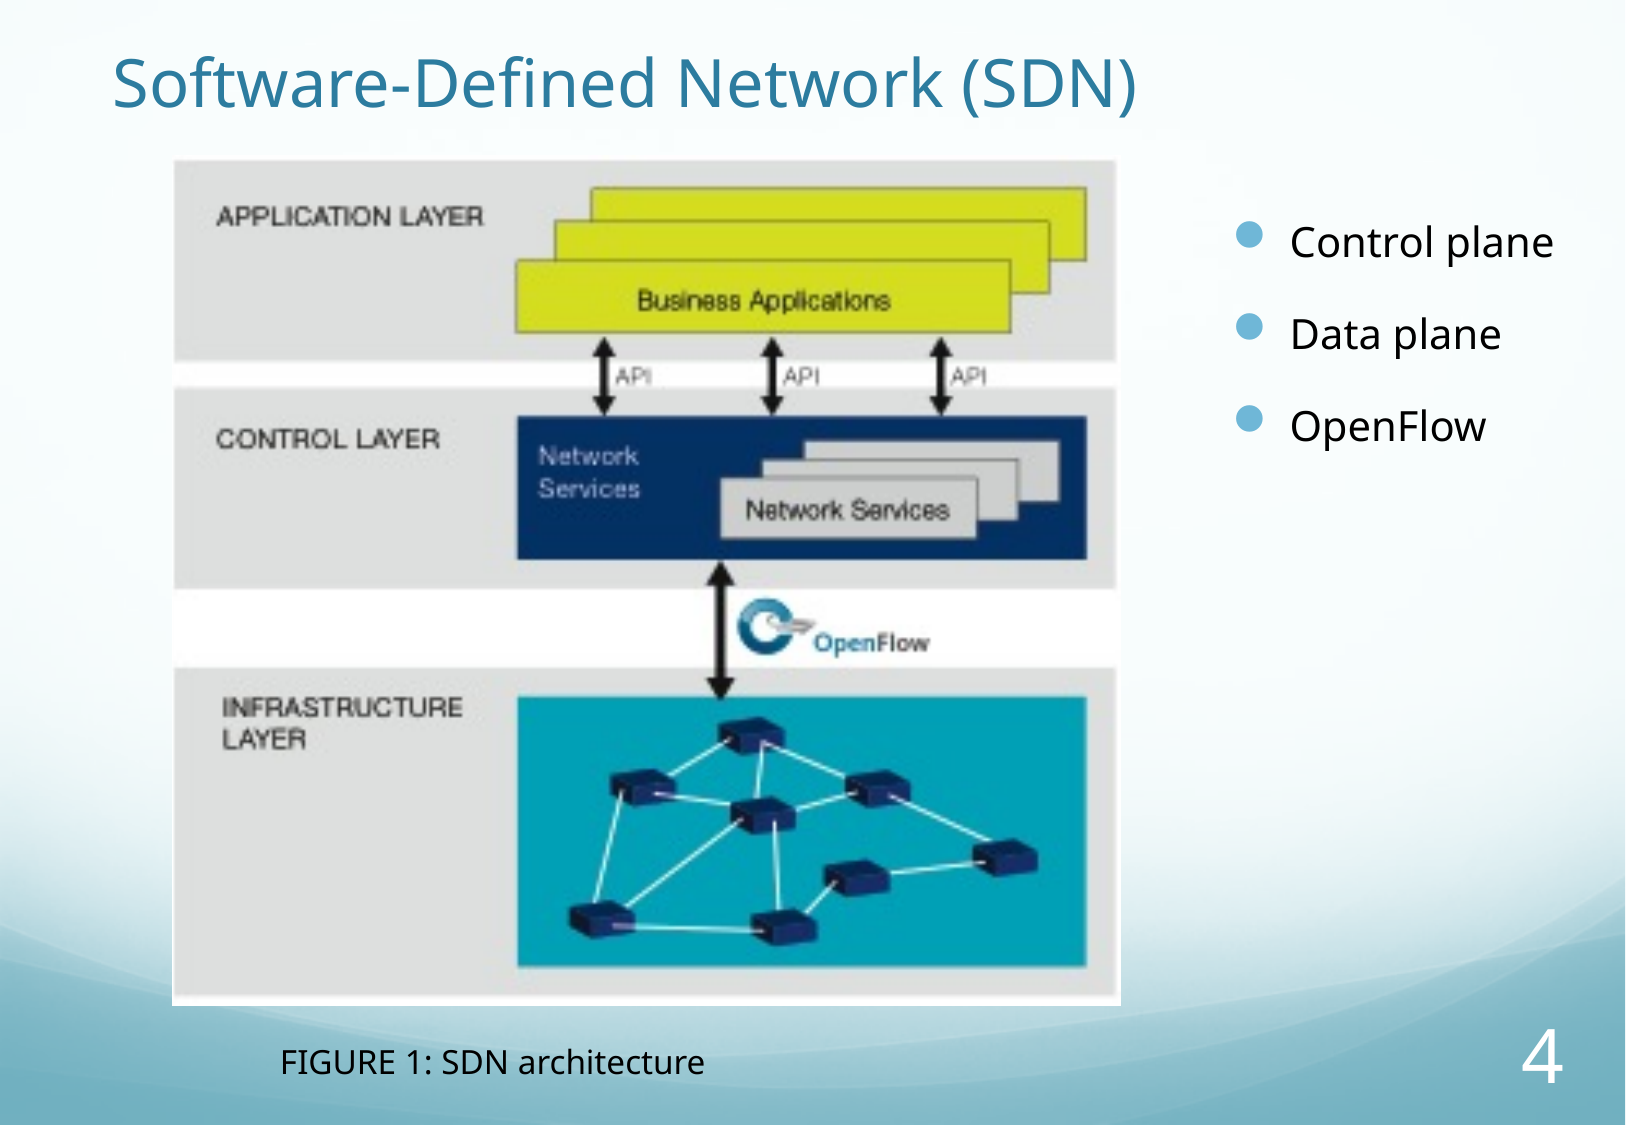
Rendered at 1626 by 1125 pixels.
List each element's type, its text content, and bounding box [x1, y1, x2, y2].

title Software-Defined Network (SDN) [97, 17, 1527, 129]
picture [171, 154, 1121, 1006]
slide_number 4 [1403, 1029, 1580, 1090]
text_box FIGURE 1: SDN architecture [265, 1033, 886, 1089]
list Control plane Data plane OpenFlow [1217, 208, 1625, 855]
